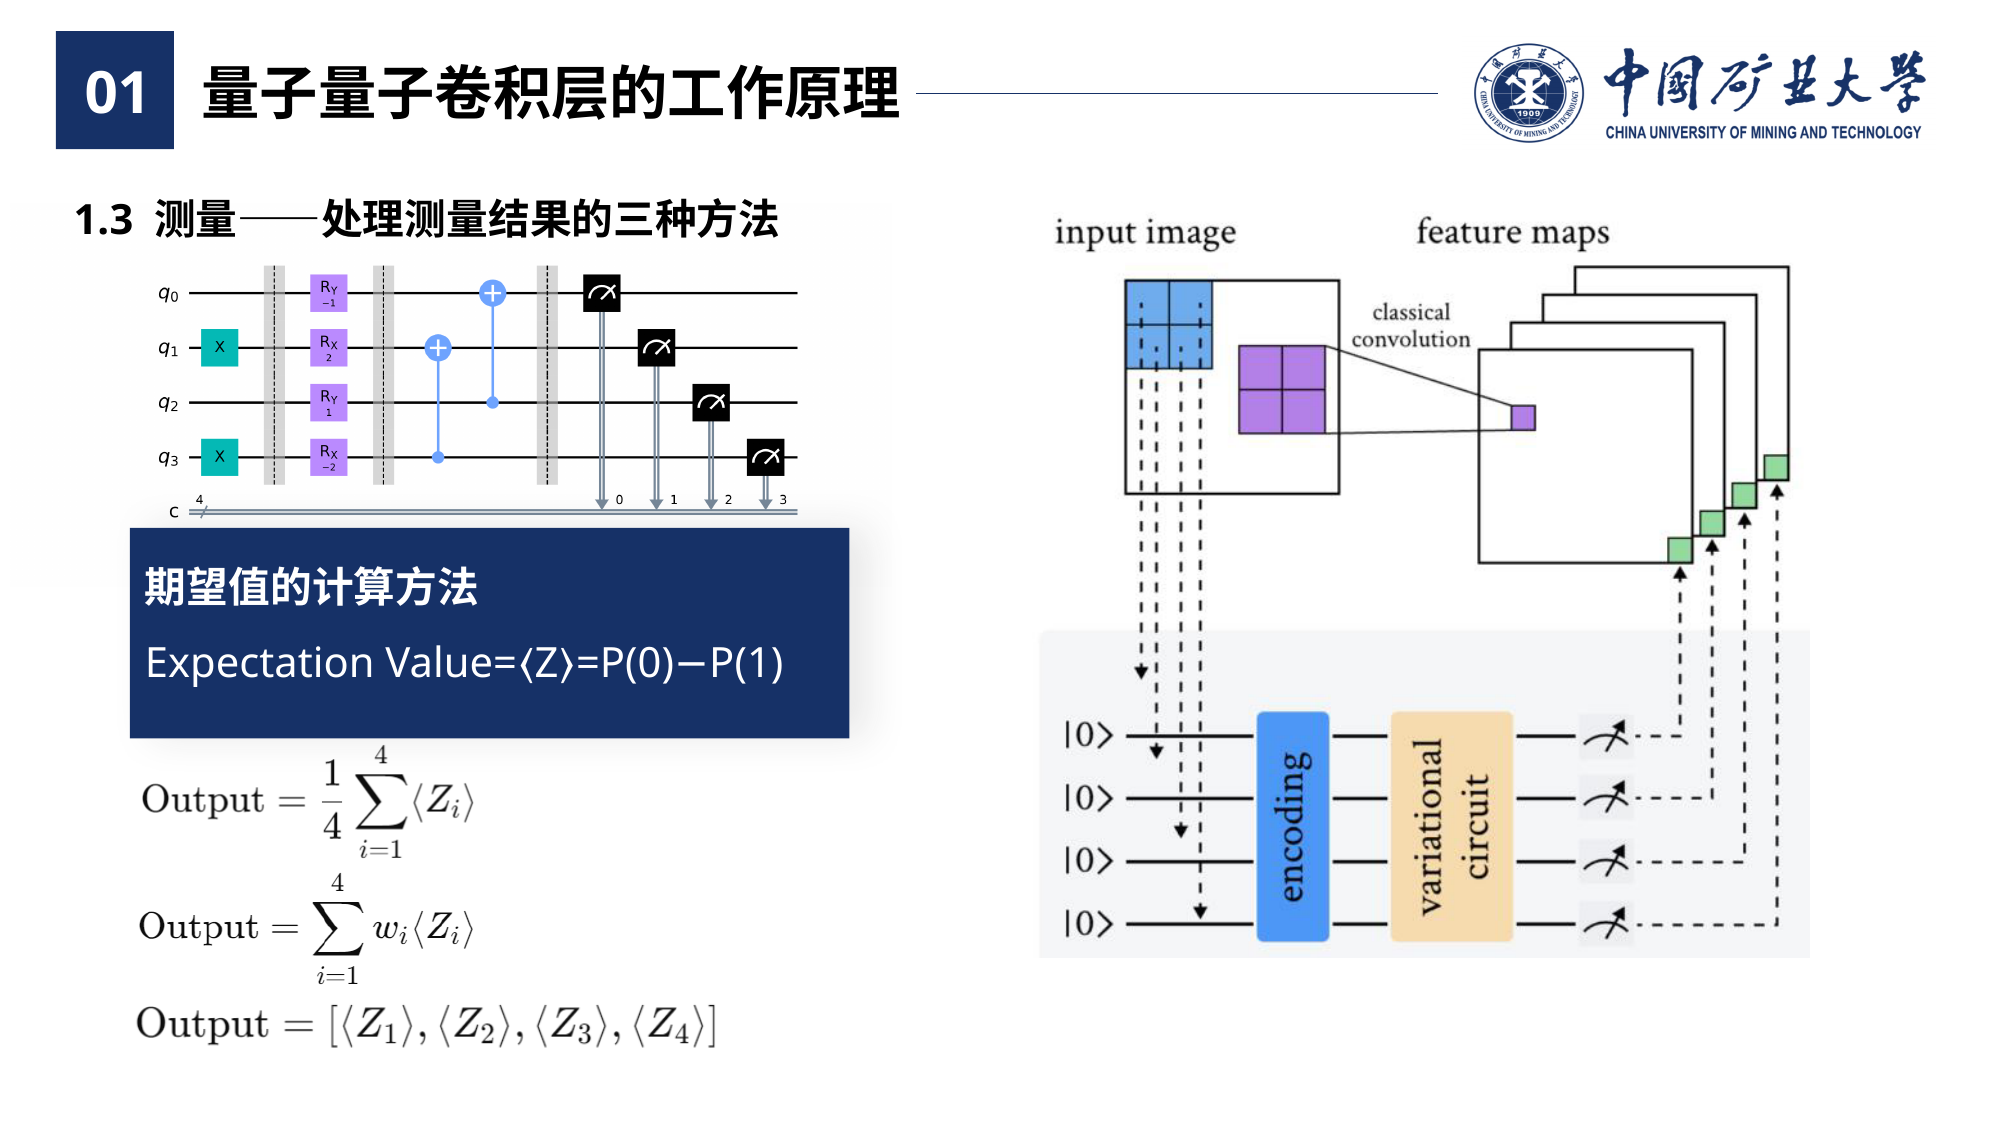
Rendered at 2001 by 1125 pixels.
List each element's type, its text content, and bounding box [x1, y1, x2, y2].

text_box 01 [58, 47, 177, 132]
text_box 期望值的计算方法 Expectation Value=⟨Z⟩=P(0)−P(1) [129, 587, 850, 740]
text_box 量子量子卷积层的工作原理 [187, 48, 916, 134]
text_box 1.3 测量——处理测量结果的三种方法 [58, 169, 1059, 251]
picture [90, 707, 802, 1100]
picture [1462, 31, 1936, 150]
picture [1029, 191, 1810, 958]
picture [10, 203, 892, 587]
